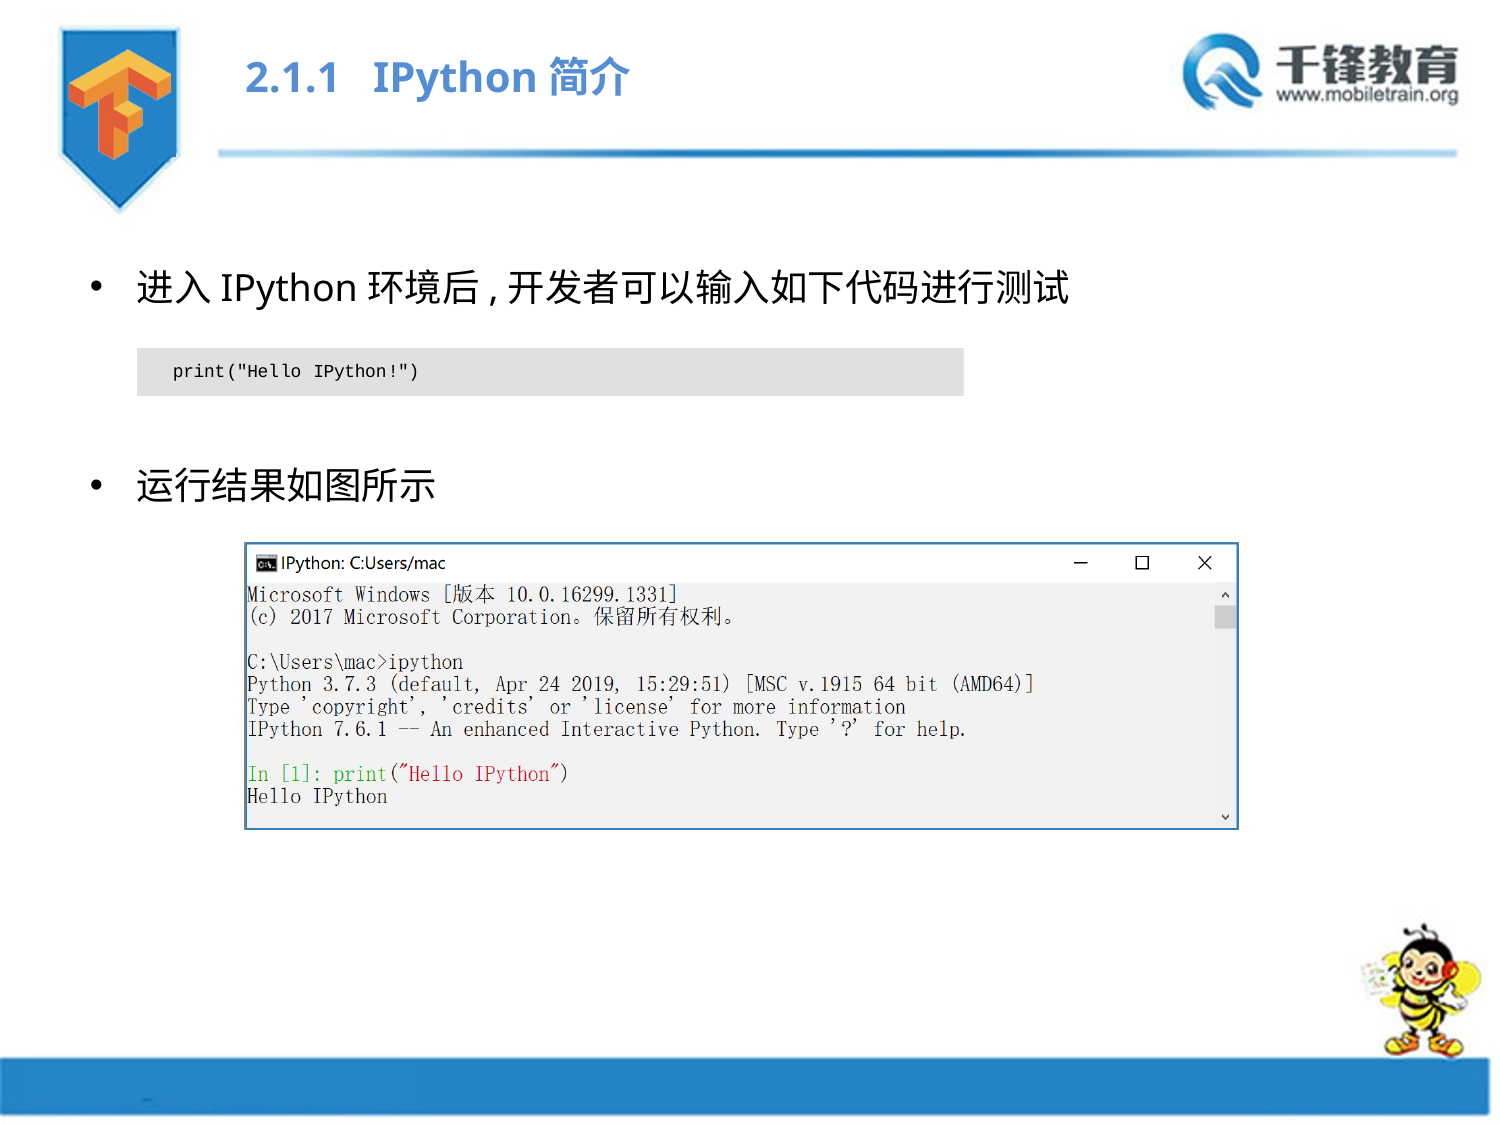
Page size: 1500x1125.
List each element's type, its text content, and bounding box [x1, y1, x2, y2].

picture [0, 515, 1500, 1125]
picture [0, 0, 1500, 432]
text_box 运行结果如图所示 [0, 432, 1500, 515]
text_box 2.1.1 IPython简介 [230, 29, 1069, 122]
text_box 进入IPython环境后,开发者可以输入如下代码进行测试 [0, 233, 1496, 316]
